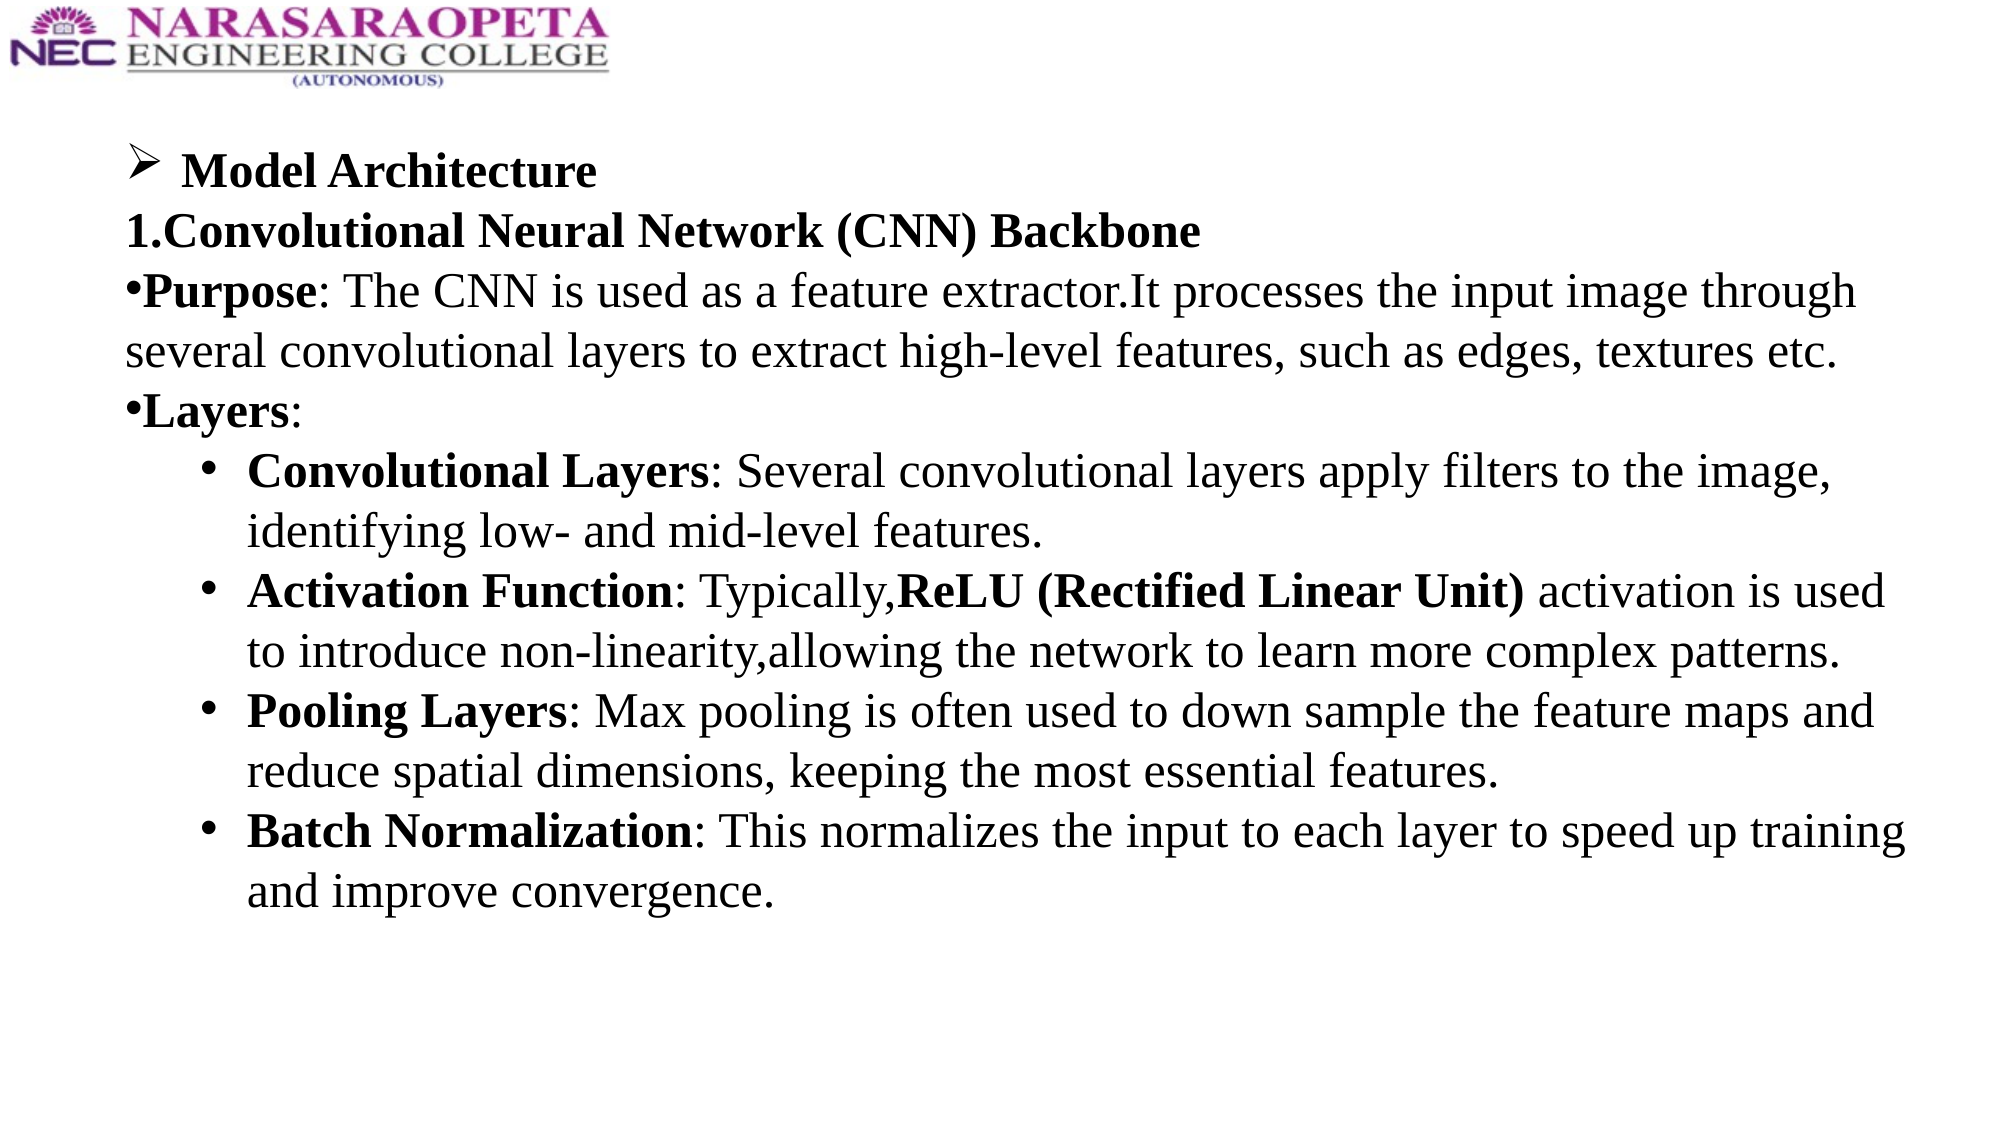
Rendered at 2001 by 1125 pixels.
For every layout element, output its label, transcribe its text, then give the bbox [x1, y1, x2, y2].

list Model Architecture 1.Convolutional Neural Network (CNN) Backbone Purpose: The CNN is used as a feature extractor.It processes the input image through several convolutional layers to extract high-level features, such as edges, textures etc. Layers: Convolutional Layers: Several convolutional layers apply filters to the image, identifying low- and mid-level features. Activation Function: Typically,ReLU (Rectified Linear Unit) activation is used to introduce non-linearity,allowing the network to learn more complex patterns. Pooling Layers: Max pooling is often used to down sample the feature maps and reduce spatial dimensions, keeping the most essential features. Batch Normalization: This normalizes the input to each layer to speed up training and improve convergence. [125, 137, 1925, 926]
picture [9, 6, 611, 89]
